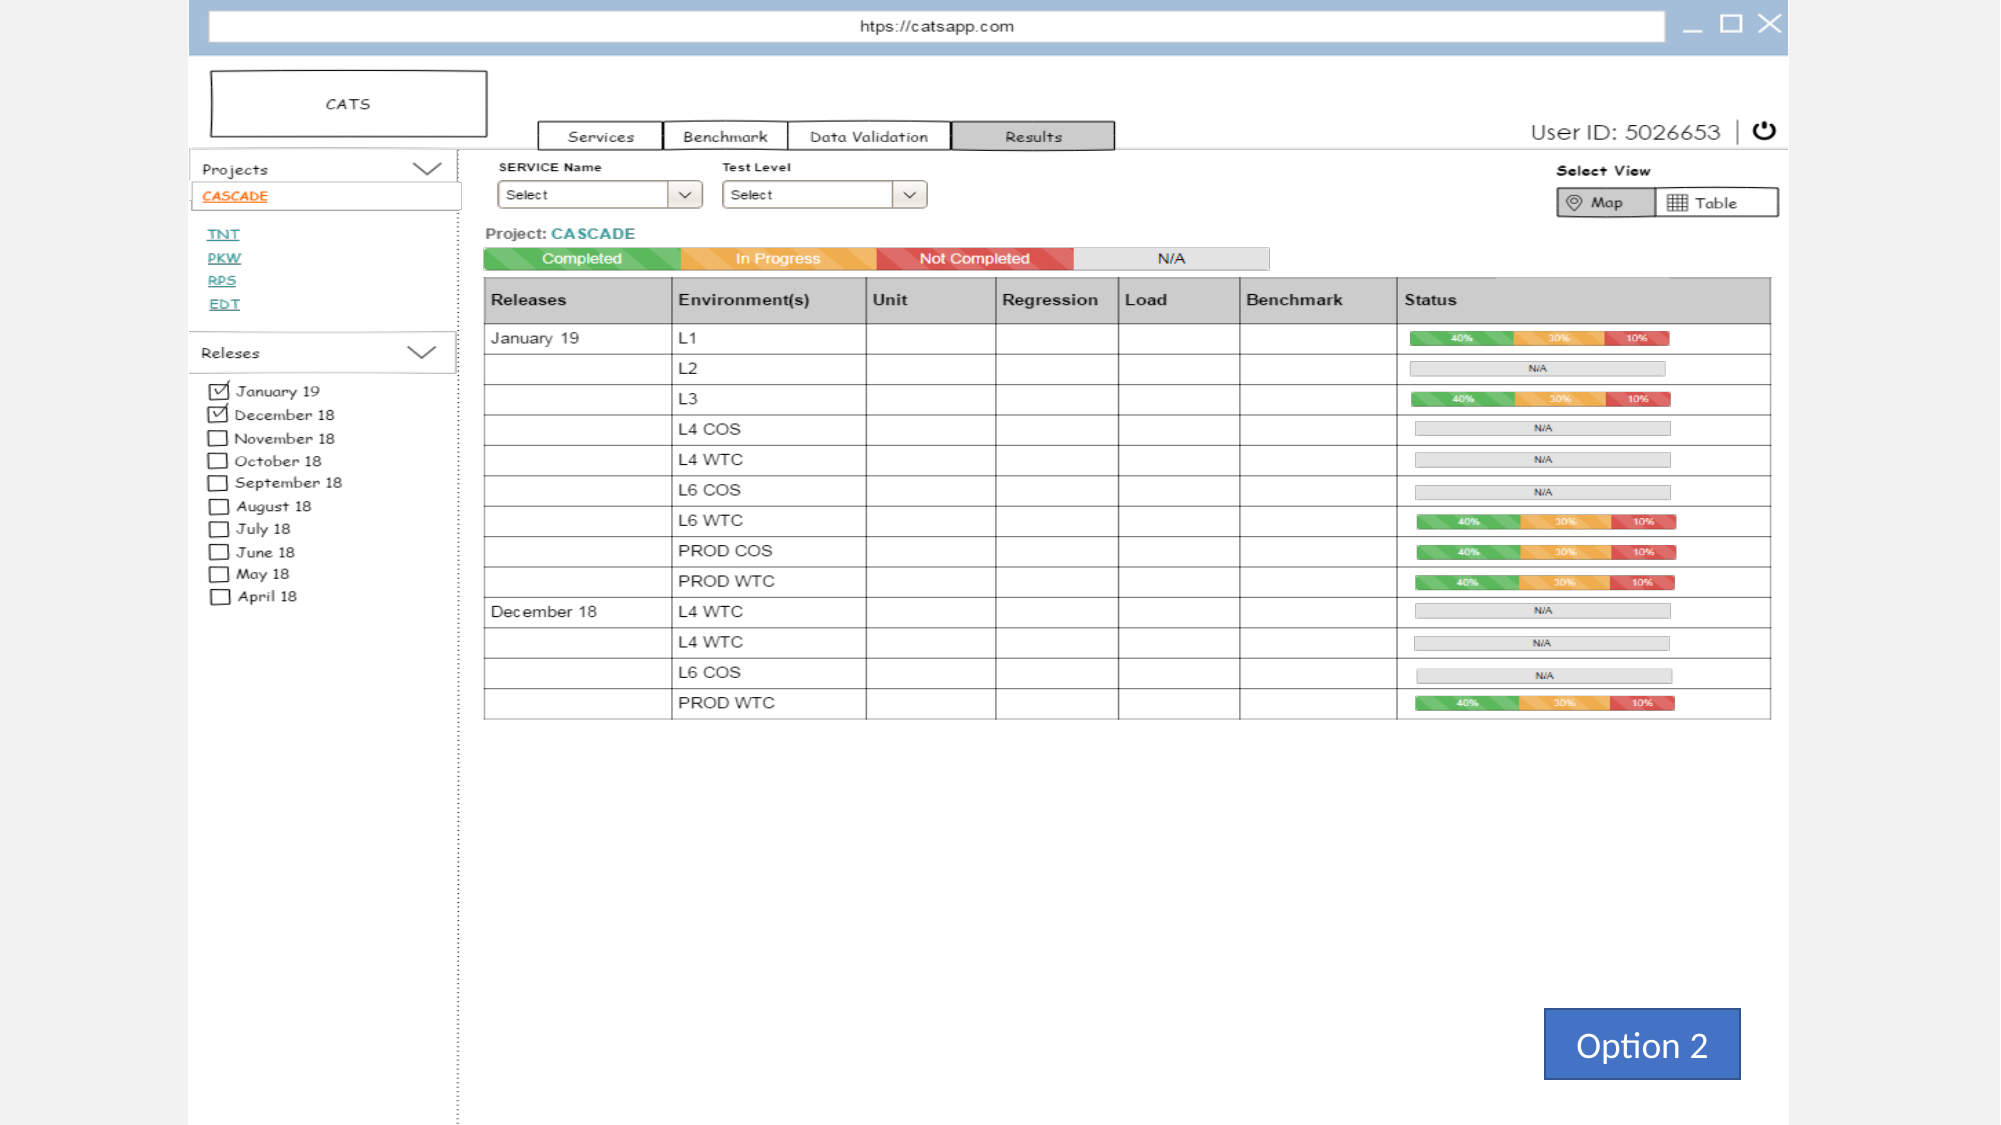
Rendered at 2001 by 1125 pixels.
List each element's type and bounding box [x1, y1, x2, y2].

picture [189, 0, 1788, 1125]
